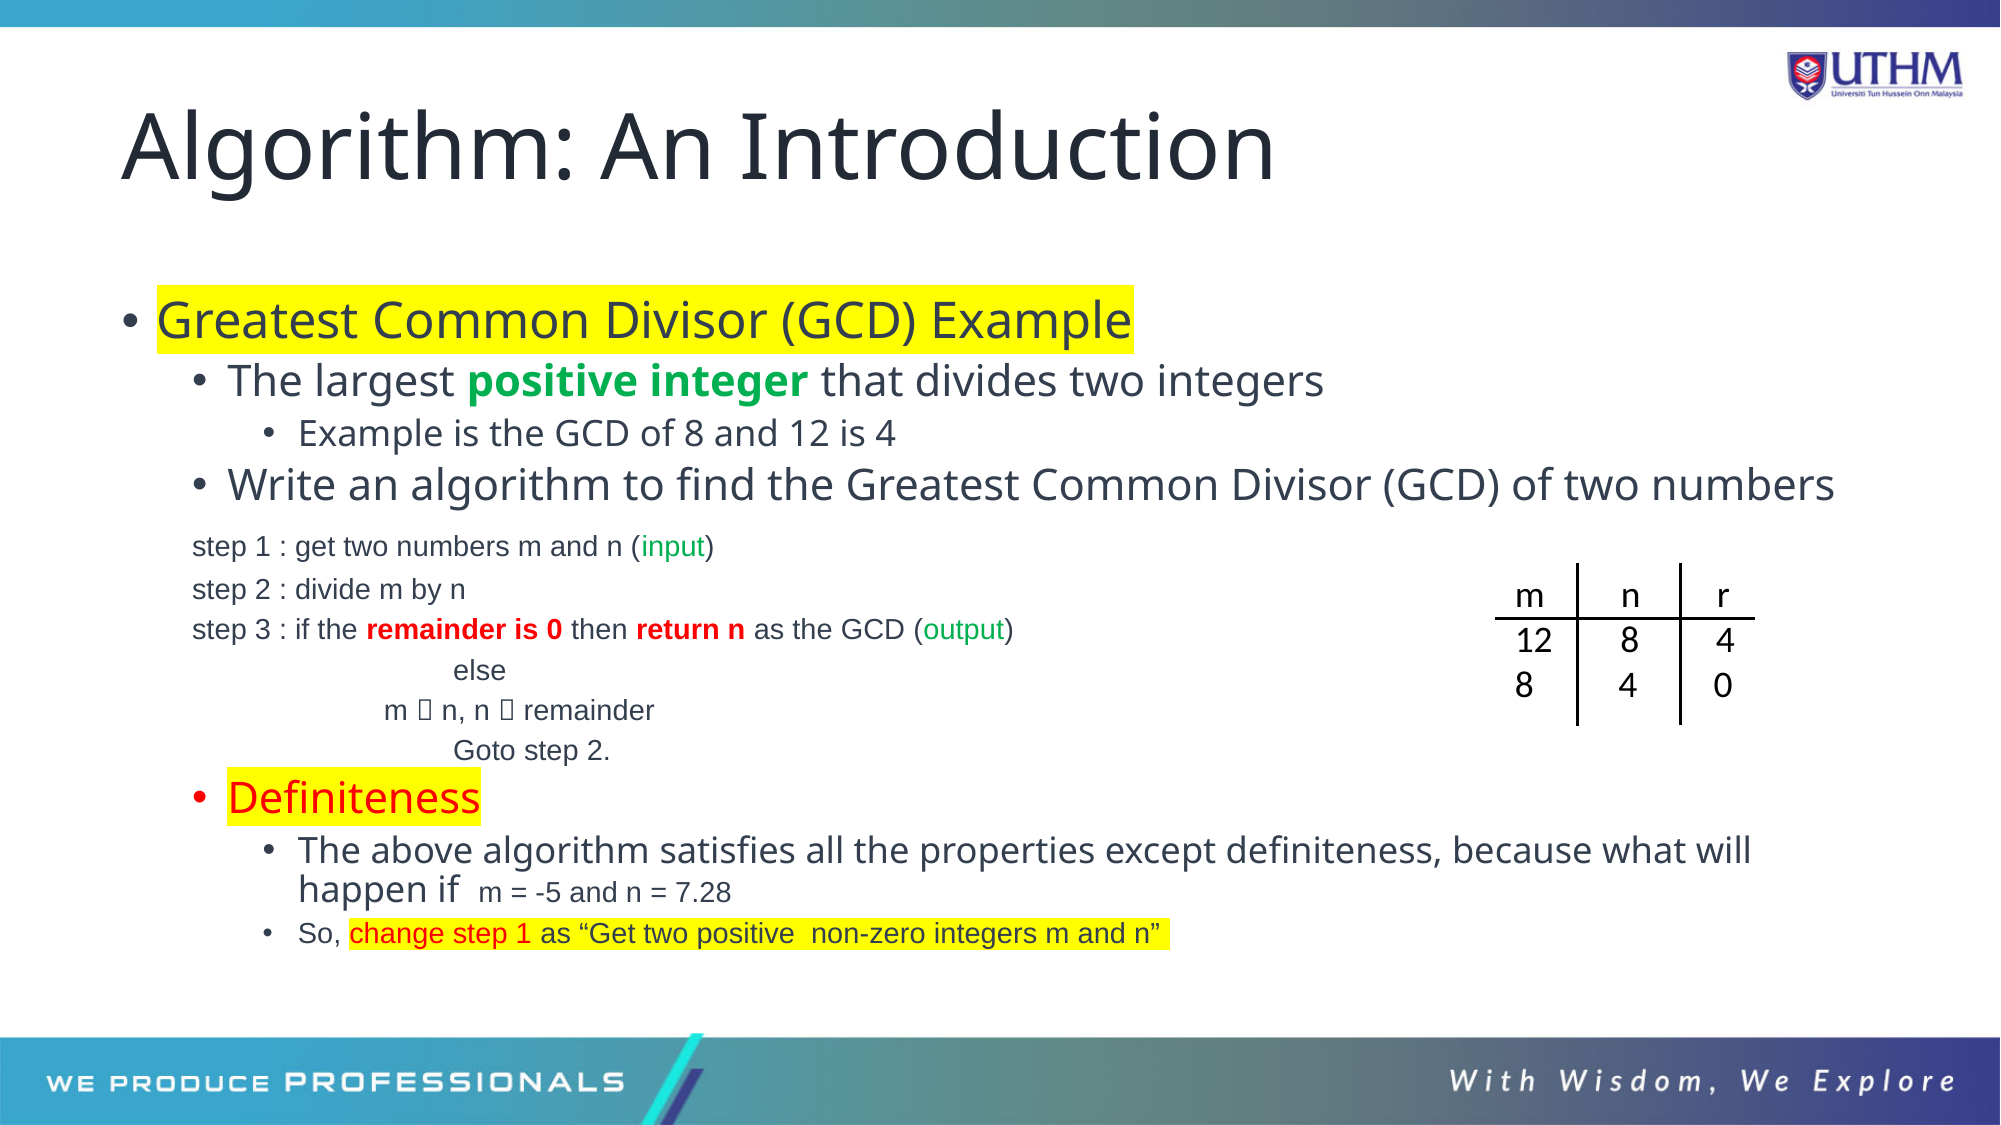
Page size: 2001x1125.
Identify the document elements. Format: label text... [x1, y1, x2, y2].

list Greatest Common Divisor (GCD) Example The largest positive integer that divides two integers Example is the GCD of 8 and 12 is 4 Write an algorithm to find the Greatest Common Divisor (GCD) of two numbers step 1 : get two numbers m and n (input) step 2 : divide m by n step 3 : if the remainder is 0 then return n as the GCD (output) else m  n, n  remainder Goto step 2. Definiteness The above algorithm satisfies all the properties except definiteness, because what will happen if m = -5 and n = 7.28 So, change step 1 as “Get two positive non-zero integers m and n” [106, 287, 1885, 1002]
text_box m n r 12 8 4 8 4 0 [1500, 562, 1818, 758]
picture [0, 0, 2000, 1125]
title Algorithm: An Introduction [106, 52, 1832, 247]
